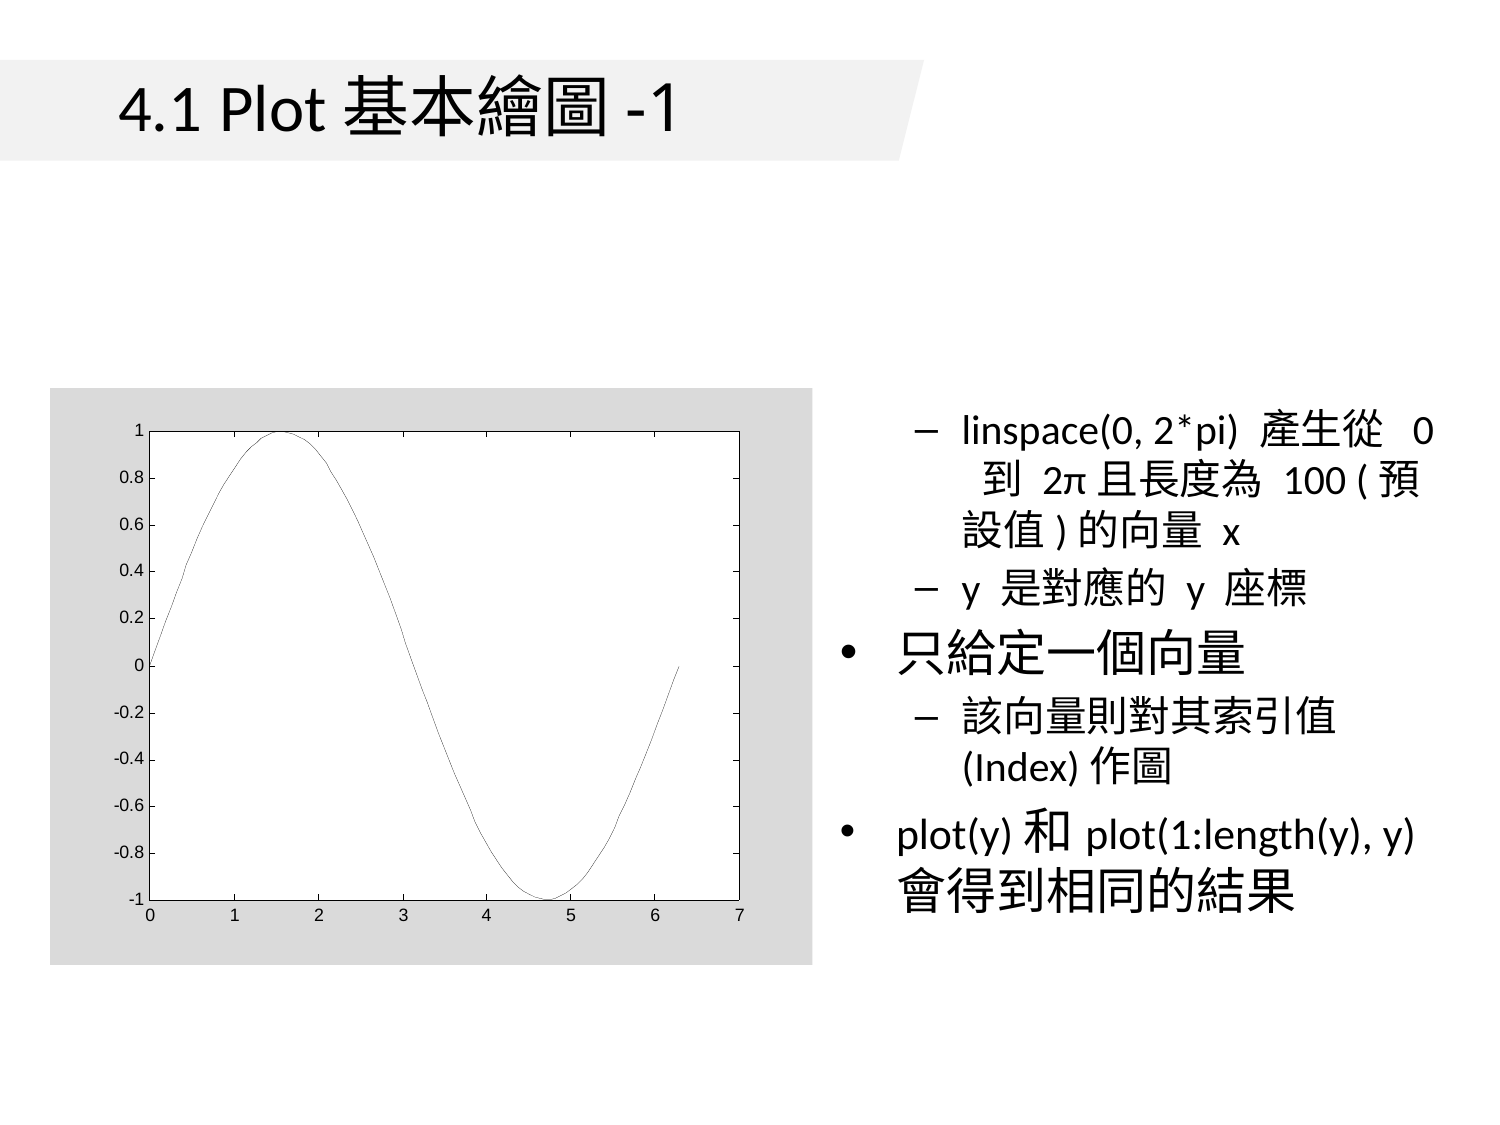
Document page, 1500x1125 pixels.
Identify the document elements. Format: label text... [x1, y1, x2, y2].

title 4.1 Plot基本繪圖-1 [103, 59, 942, 161]
text_box linspace(0, 2*pi) 產生從 0 到 2π且長度為 100 (預設值)的向量 x y 是對應的 y 座標 只給定一個向量 該向量則對其索引值(Index)作圖 plot(y)和plot(1:length(y), y)會得到相同的結果 [825, 337, 1450, 1013]
picture [49, 387, 813, 965]
